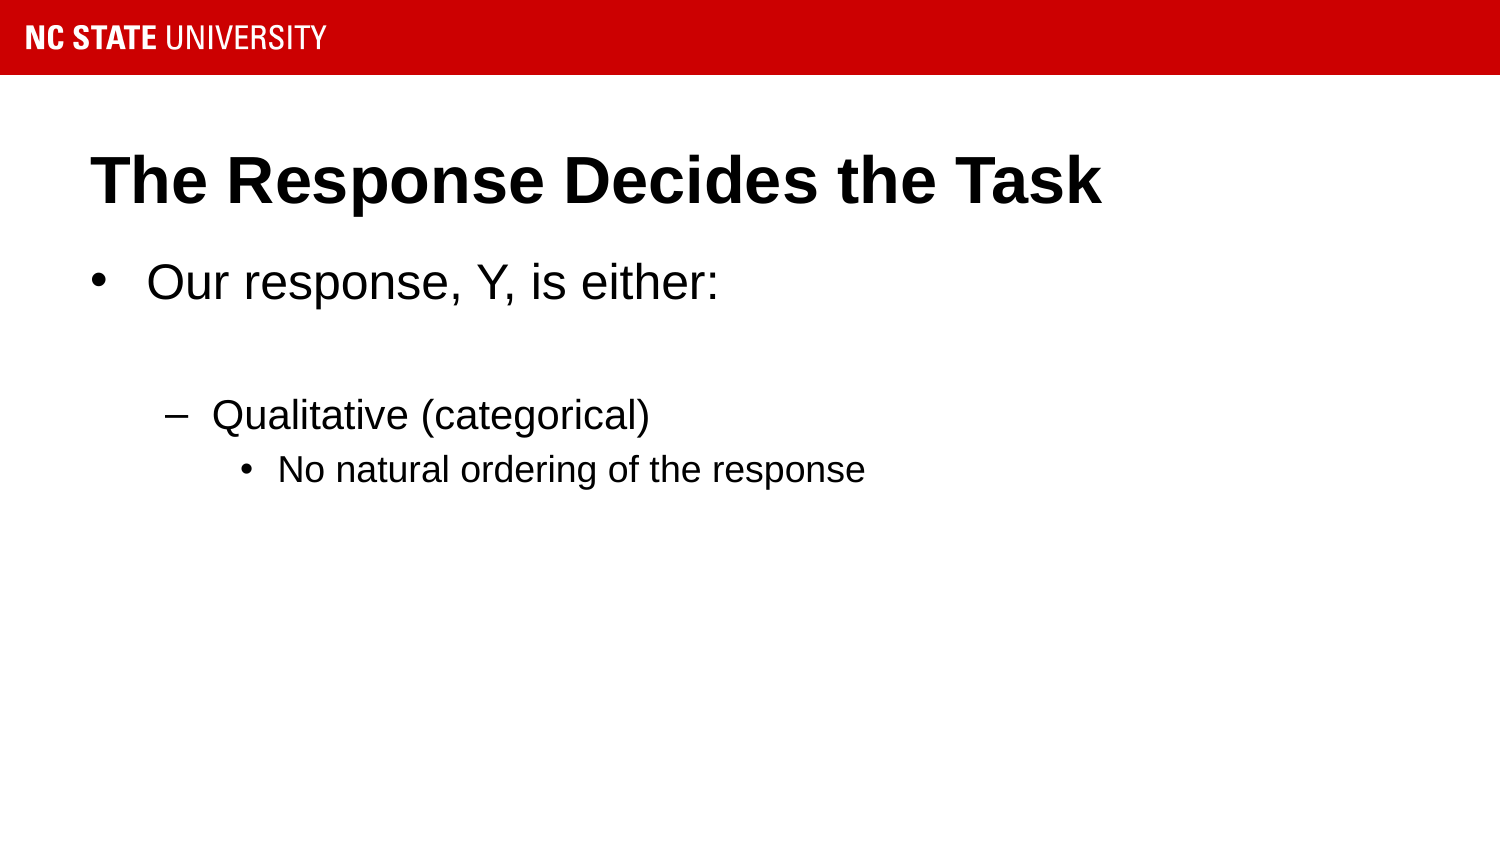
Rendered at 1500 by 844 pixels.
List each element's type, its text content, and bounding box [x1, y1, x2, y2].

title The Response Decides the Task [75, 110, 1425, 242]
picture [0, 0, 1500, 75]
list Our response, Y, is either: Qualitative (categorical) No natural ordering of the response [75, 242, 1425, 771]
